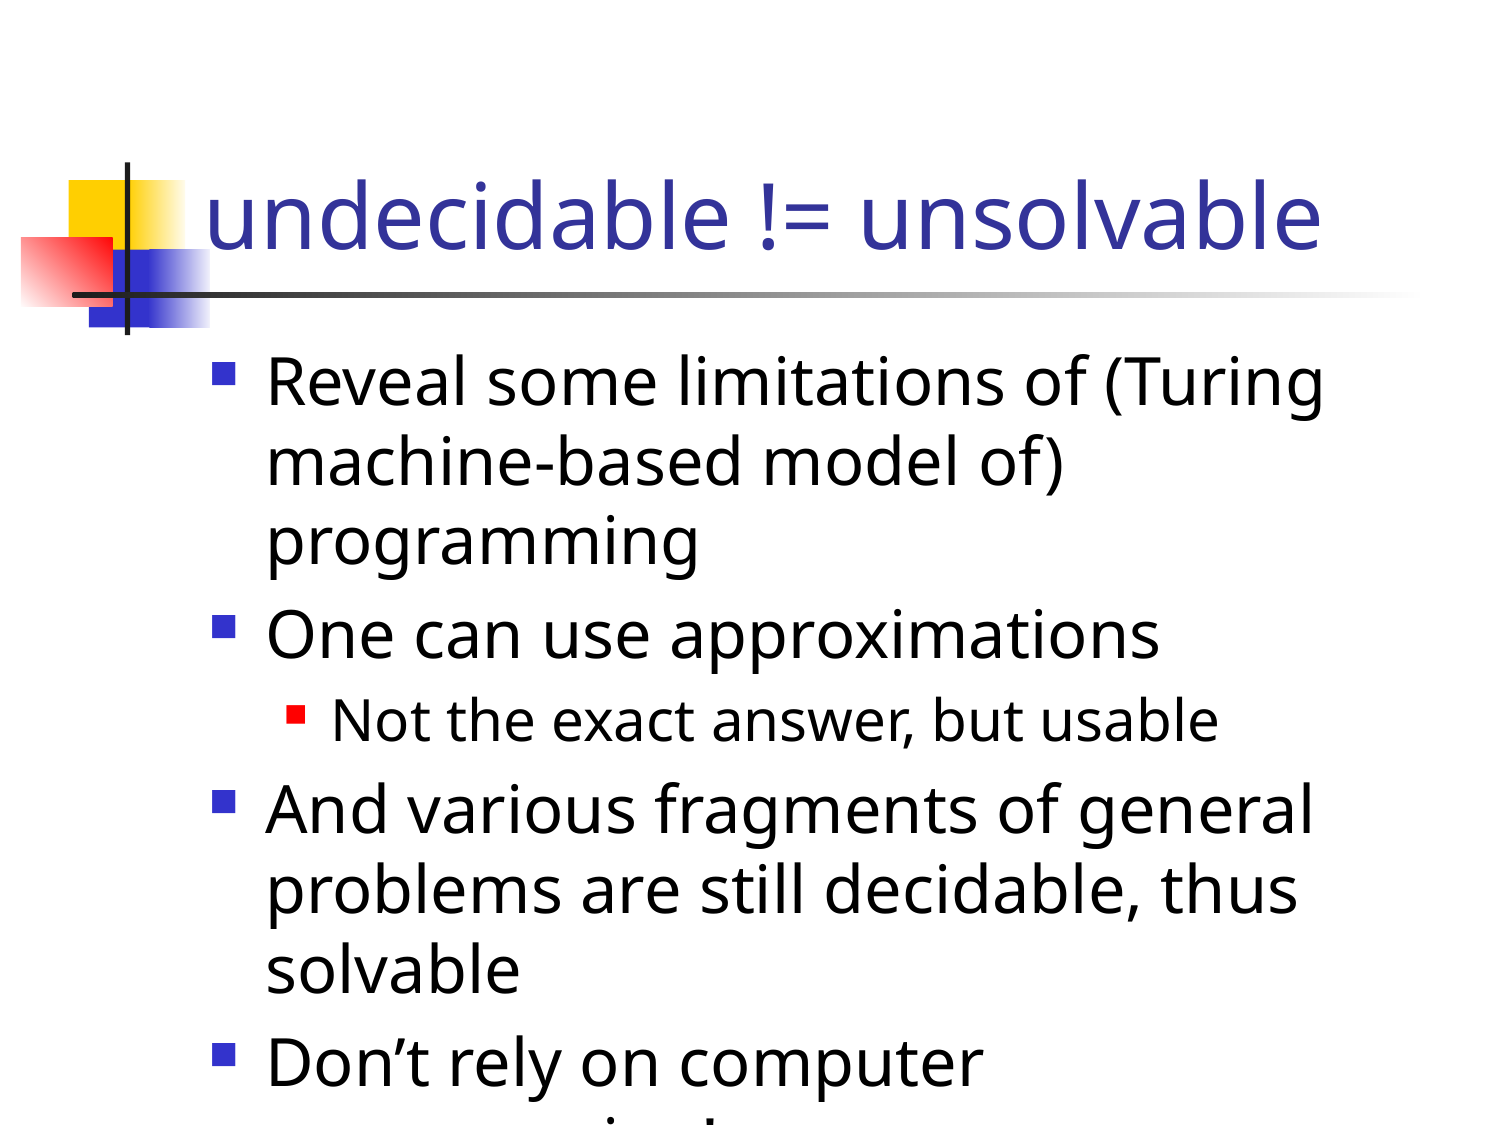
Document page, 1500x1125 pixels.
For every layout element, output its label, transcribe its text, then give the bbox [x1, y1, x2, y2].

list Reveal some limitations of (Turing machine-based model of) programming One can use approximations Not the exact answer, but usable And various fragments of general problems are still decidable, thus solvable Don’t rely on computer programming! Ex., do experiments [193, 331, 1469, 1075]
title undecidable != unsolvable [188, 35, 1468, 275]
